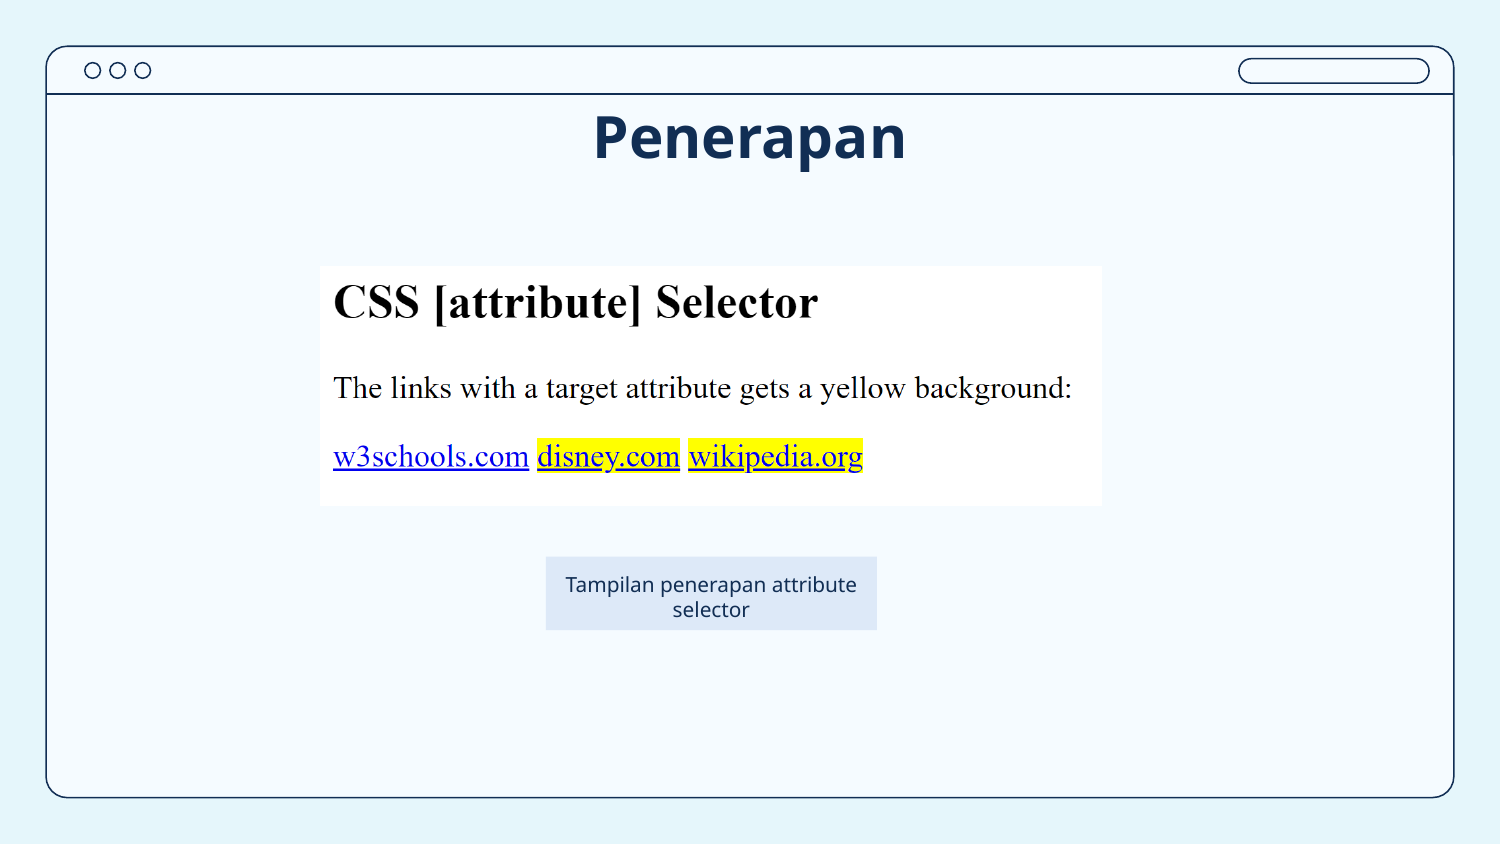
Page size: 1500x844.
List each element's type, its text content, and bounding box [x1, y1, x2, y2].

picture [320, 266, 1103, 507]
title Penerapan [118, 85, 1382, 180]
text_box Tampilan penerapan attribute selector [545, 556, 877, 631]
